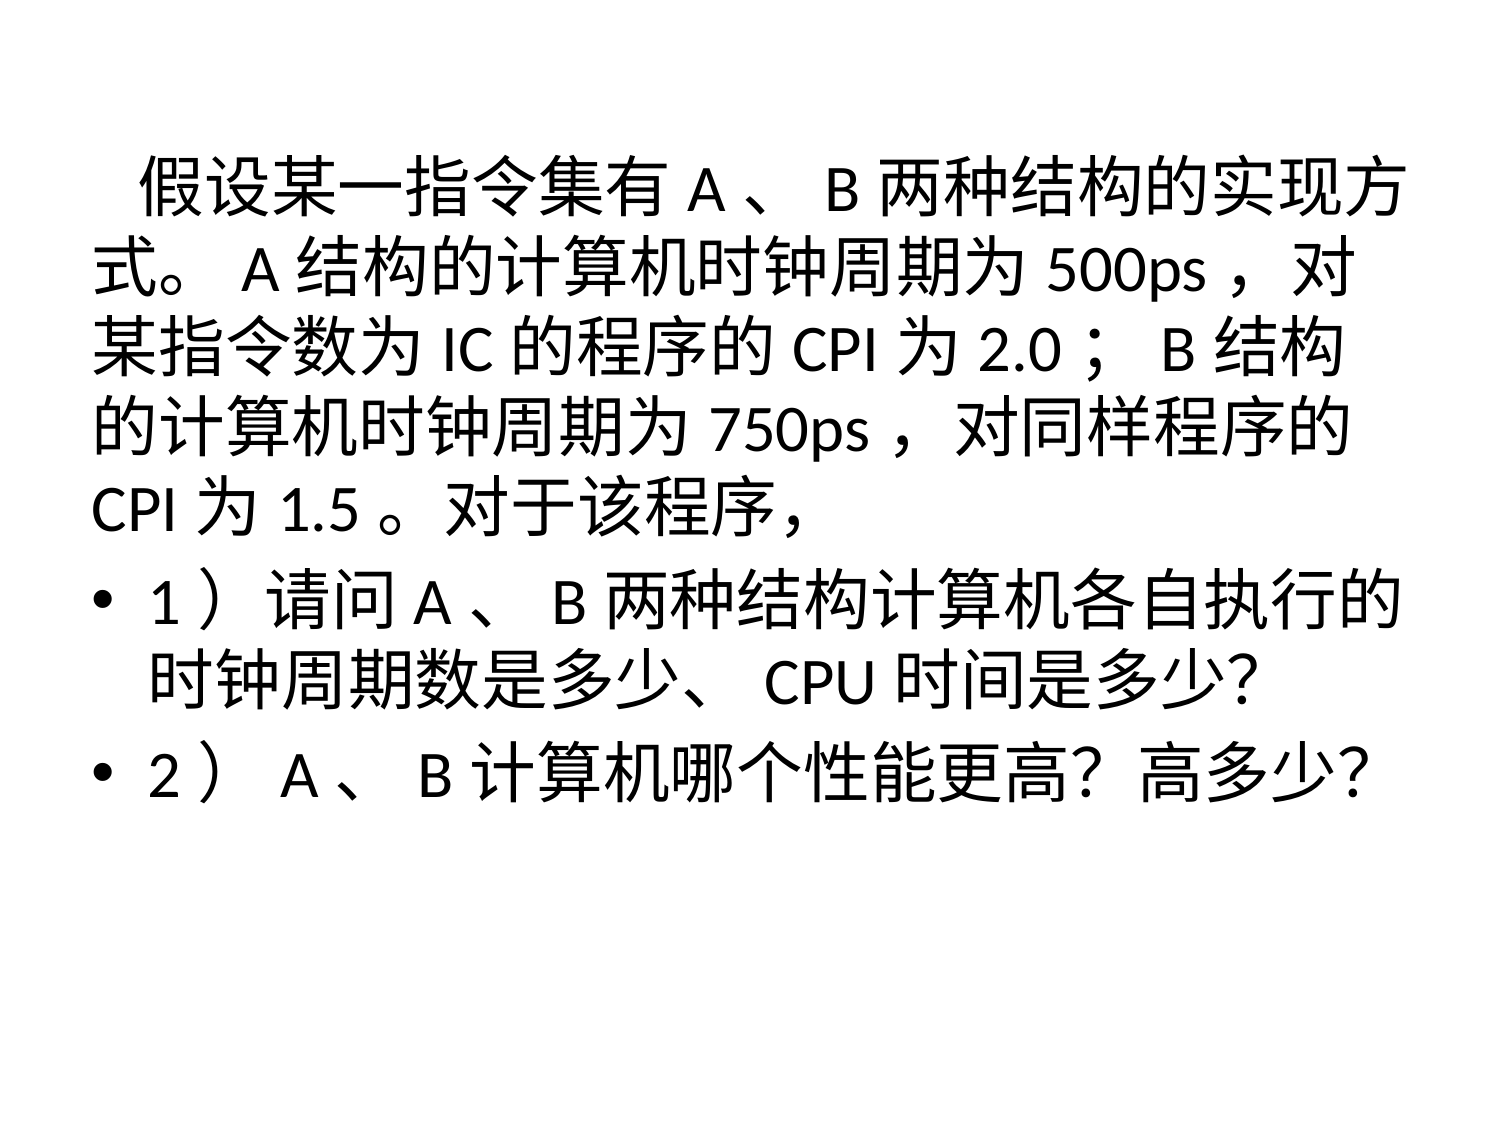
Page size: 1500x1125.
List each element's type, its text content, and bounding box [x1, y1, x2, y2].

list 假设某一指令集有A、B两种结构的实现方式。A结构的计算机时钟周期为500ps，对某指令数为IC的程序的CPI为2.0；B结构的计算机时钟周期为750ps，对同样程序的CPI为1.5。对于该程序， 1）请问A、B两种结构计算机各自执行的时钟周期数是多少、CPU时间是多少？ 2）A、B计算机哪个性能更高？高多少？ [76, 137, 1427, 880]
